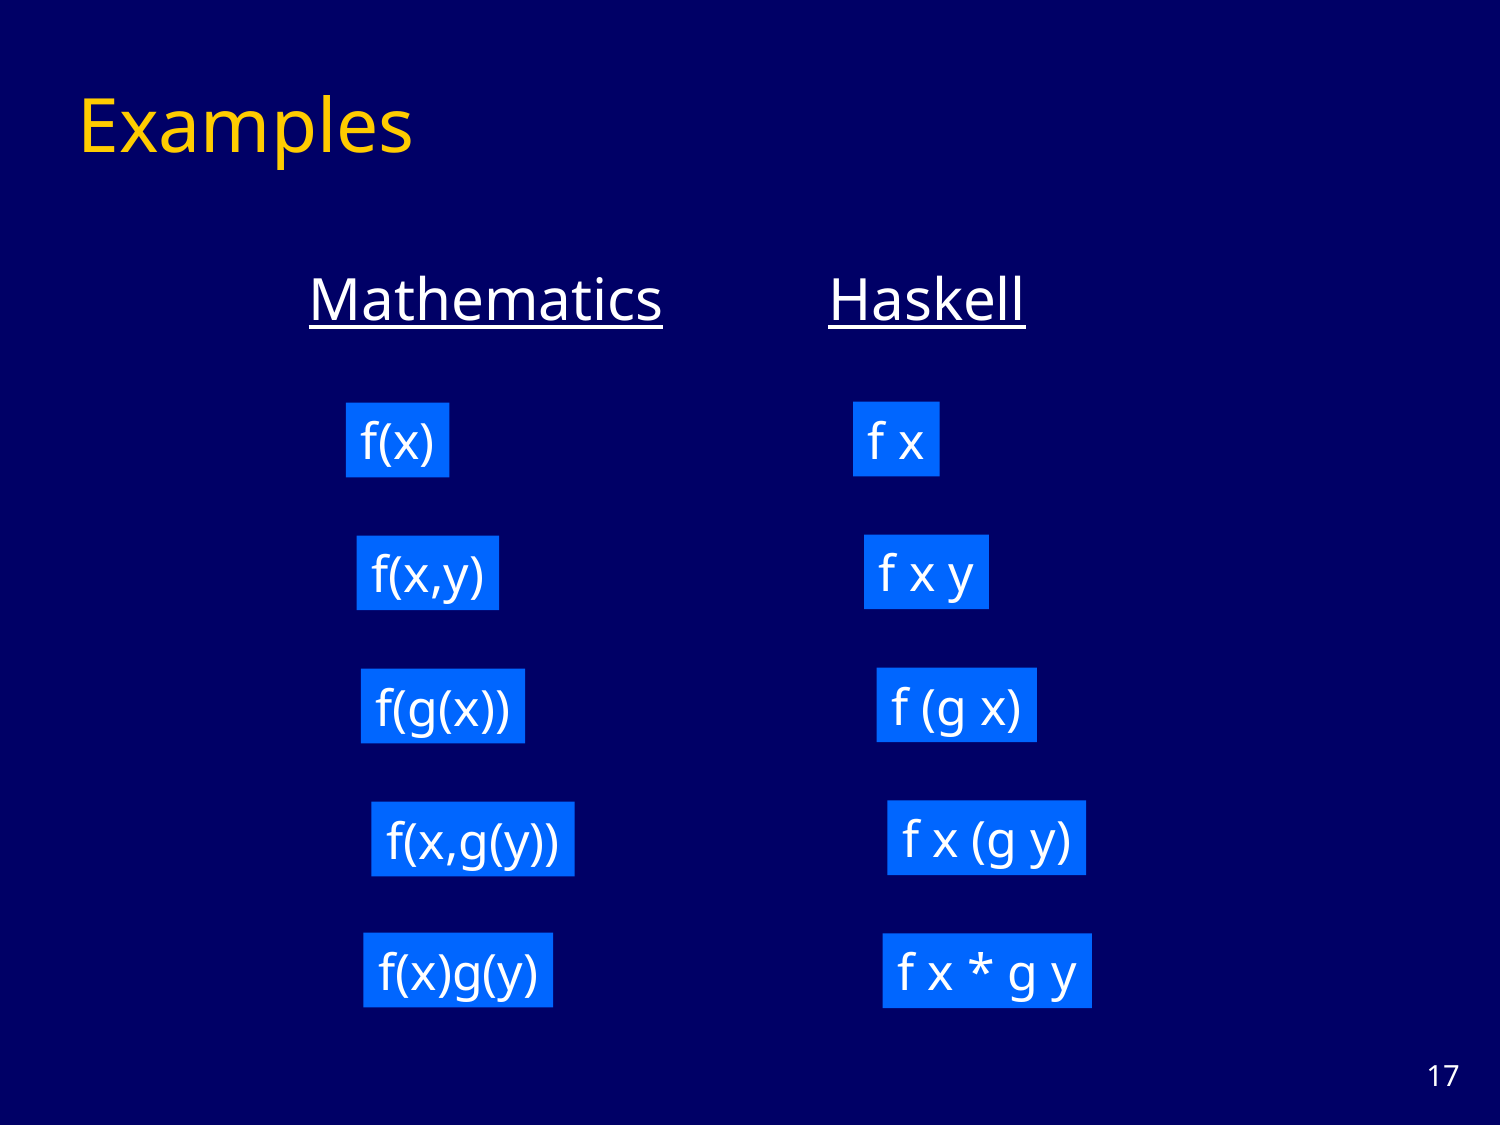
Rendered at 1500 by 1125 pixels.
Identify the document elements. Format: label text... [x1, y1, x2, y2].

slide_number 16 [1374, 1050, 1475, 1100]
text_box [308, 254, 1139, 1009]
title Examples [62, 62, 1338, 175]
